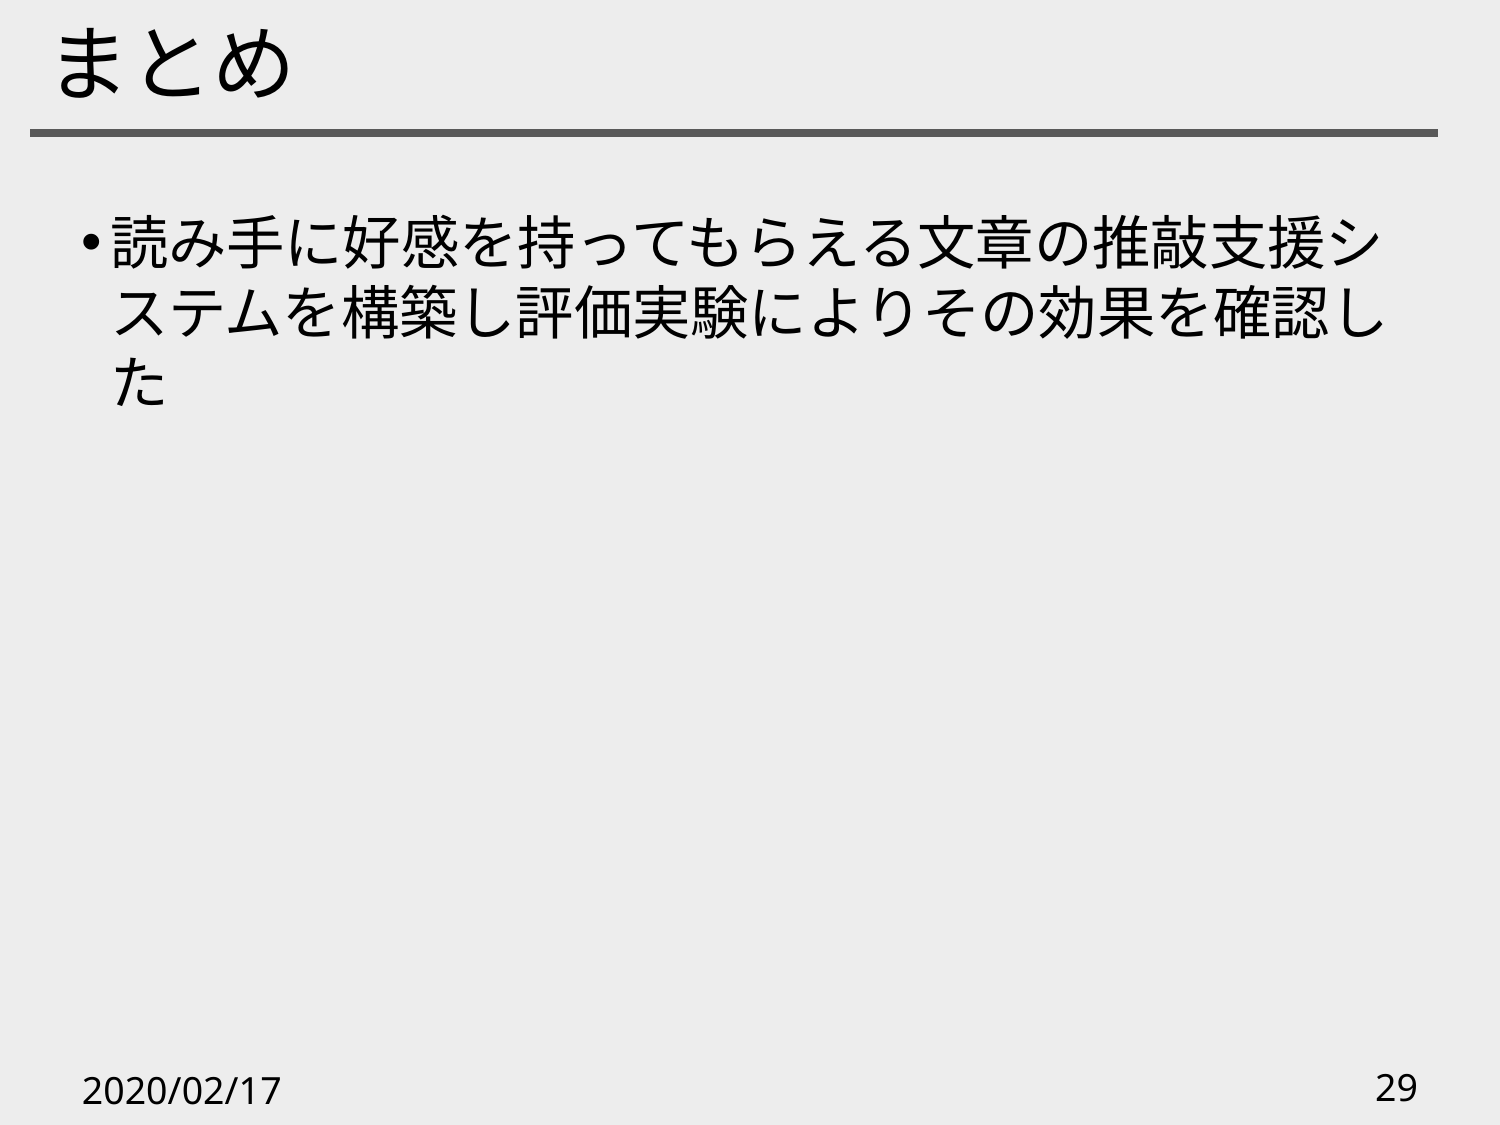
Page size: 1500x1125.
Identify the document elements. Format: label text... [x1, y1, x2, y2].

slide_number 29 [1095, 1059, 1434, 1120]
title まとめ [31, 22, 1434, 113]
list 読み手に好感を持ってもらえる文章の推敲支援システムを構築し評価実験によりその効果を確認した [66, 198, 1434, 1041]
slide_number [66, 1059, 405, 1120]
